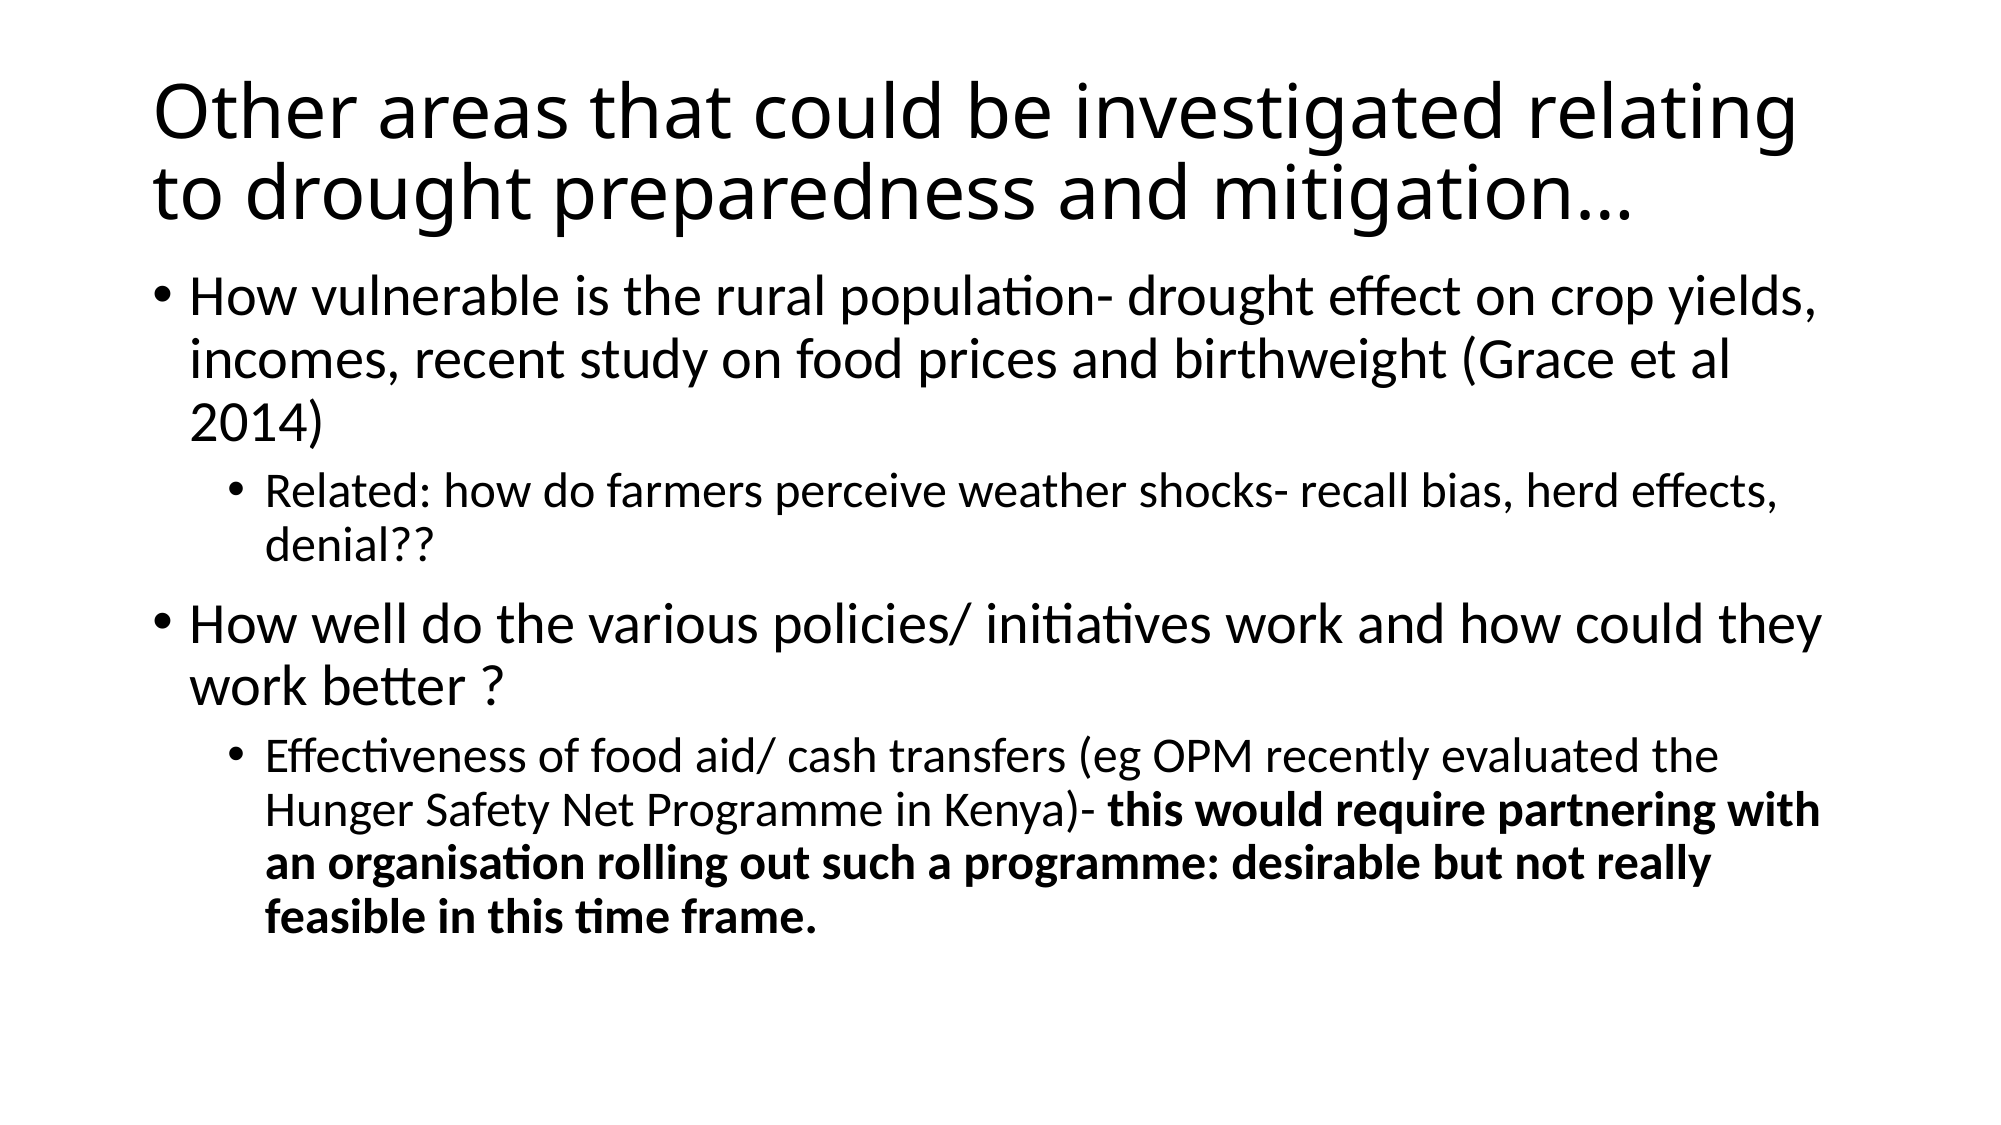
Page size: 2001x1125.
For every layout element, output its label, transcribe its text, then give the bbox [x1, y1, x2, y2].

title Other areas that could be investigated relating to drought preparedness and mitigation… [137, 45, 1863, 257]
list How vulnerable is the rural population- drought effect on crop yields, incomes, recent study on food prices and birthweight (Grace et al 2014) Related: how do farmers perceive weather shocks- recall bias, herd effects, denial?? How well do the various policies/ initiatives work and how could they work better ? Effectiveness of food aid/ cash transfers (eg OPM recently evaluated the Hunger Safety Net Programme in Kenya)- this would require partnering with an organisation rolling out such a programme: desirable but not really feasible in this time frame. [137, 257, 1863, 972]
